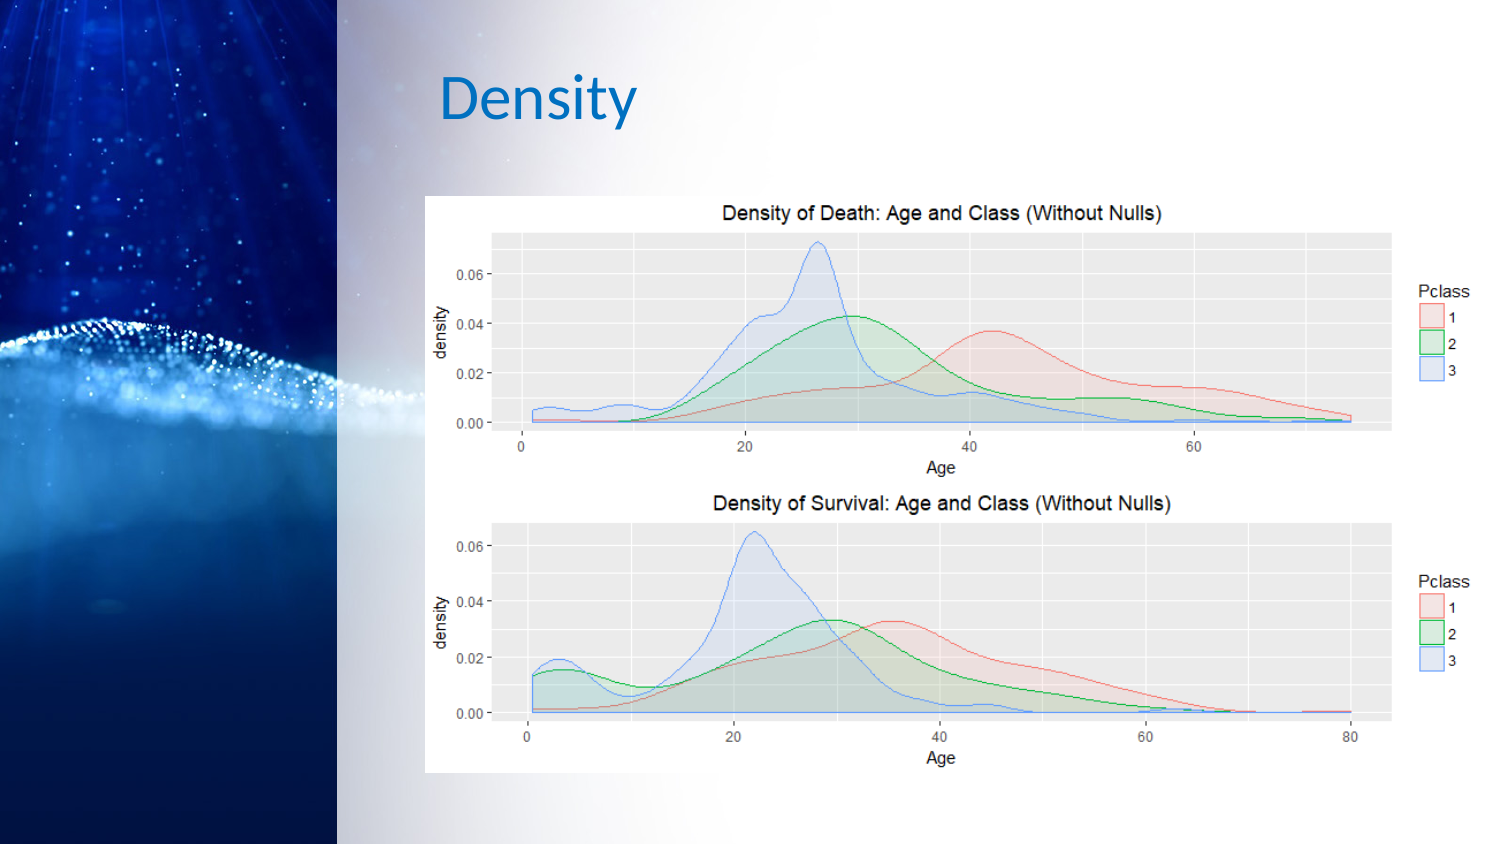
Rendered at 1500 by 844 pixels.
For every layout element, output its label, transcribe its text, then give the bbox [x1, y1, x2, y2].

picture [0, 0, 1500, 844]
title Density [424, 46, 1427, 141]
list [425, 196, 1477, 773]
